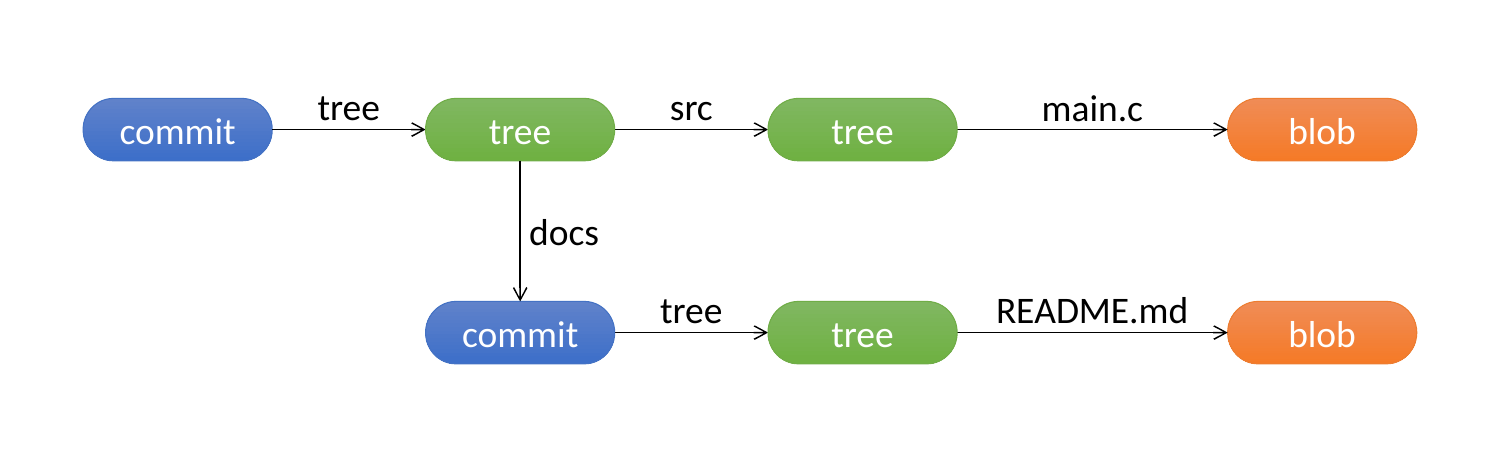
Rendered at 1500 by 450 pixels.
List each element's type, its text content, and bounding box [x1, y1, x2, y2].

text_box tree [302, 130, 395, 136]
text_box blob [1227, 300, 1418, 365]
text_box tree [425, 97, 616, 162]
text_box tree [767, 300, 958, 365]
text_box tree [645, 278, 738, 332]
text_box commit [82, 97, 273, 162]
text_box docs [521, 200, 615, 261]
text_box main.c [1026, 130, 1159, 136]
text_box tree [767, 97, 958, 162]
text_box docs [514, 200, 519, 261]
text_box blob [1227, 97, 1418, 162]
text_box commit [425, 300, 616, 365]
text_box README.md [981, 278, 1204, 332]
text_box tree [302, 75, 395, 129]
text_box README.md [981, 333, 1204, 339]
text_box src [654, 130, 728, 136]
text_box src [654, 75, 728, 129]
text_box main.c [1026, 76, 1159, 129]
text_box tree [645, 333, 738, 339]
